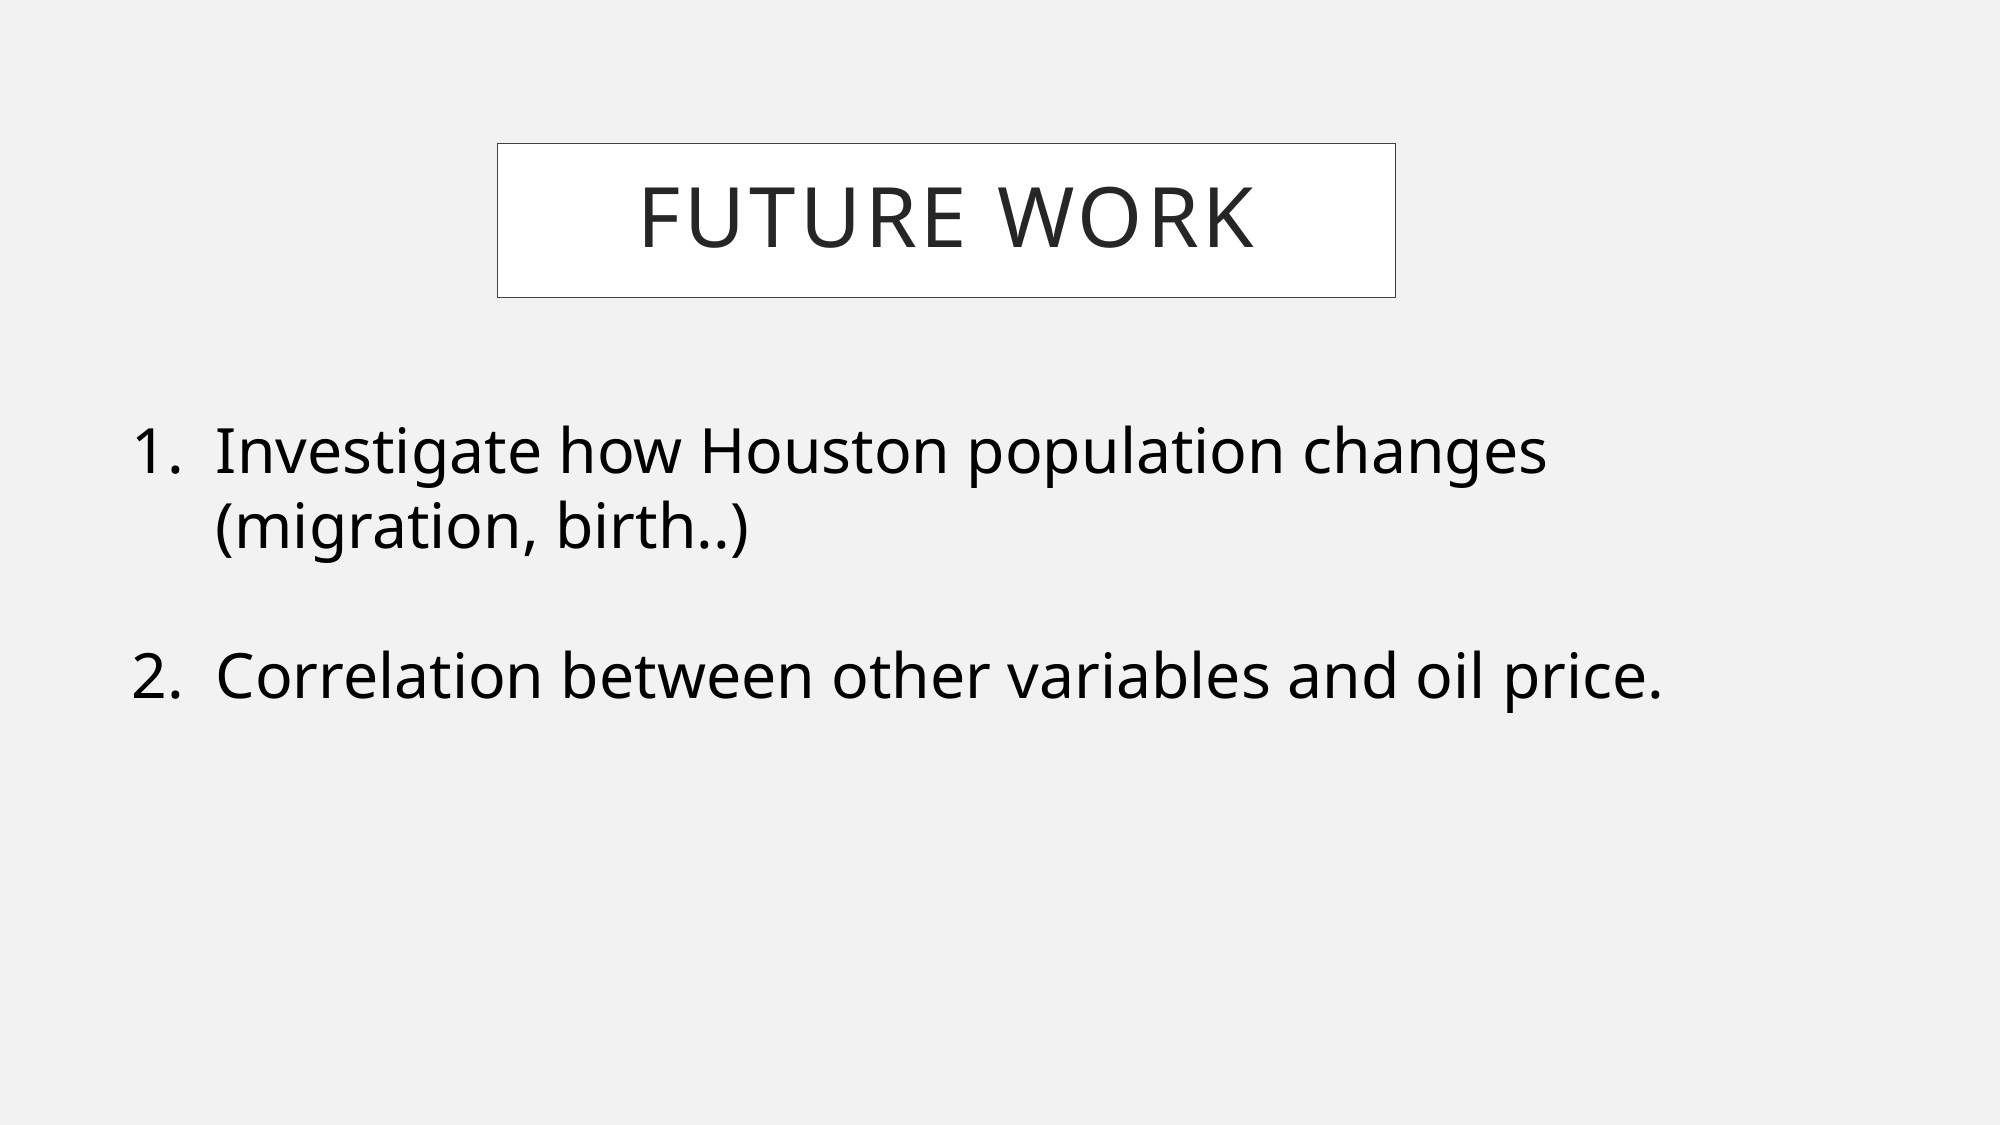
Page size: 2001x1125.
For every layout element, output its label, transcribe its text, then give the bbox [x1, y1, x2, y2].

text_box Future Work [497, 143, 1396, 298]
text_box Investigate how Houston population changes (migration, birth..) Correlation between other variables and oil price. [116, 403, 1884, 793]
